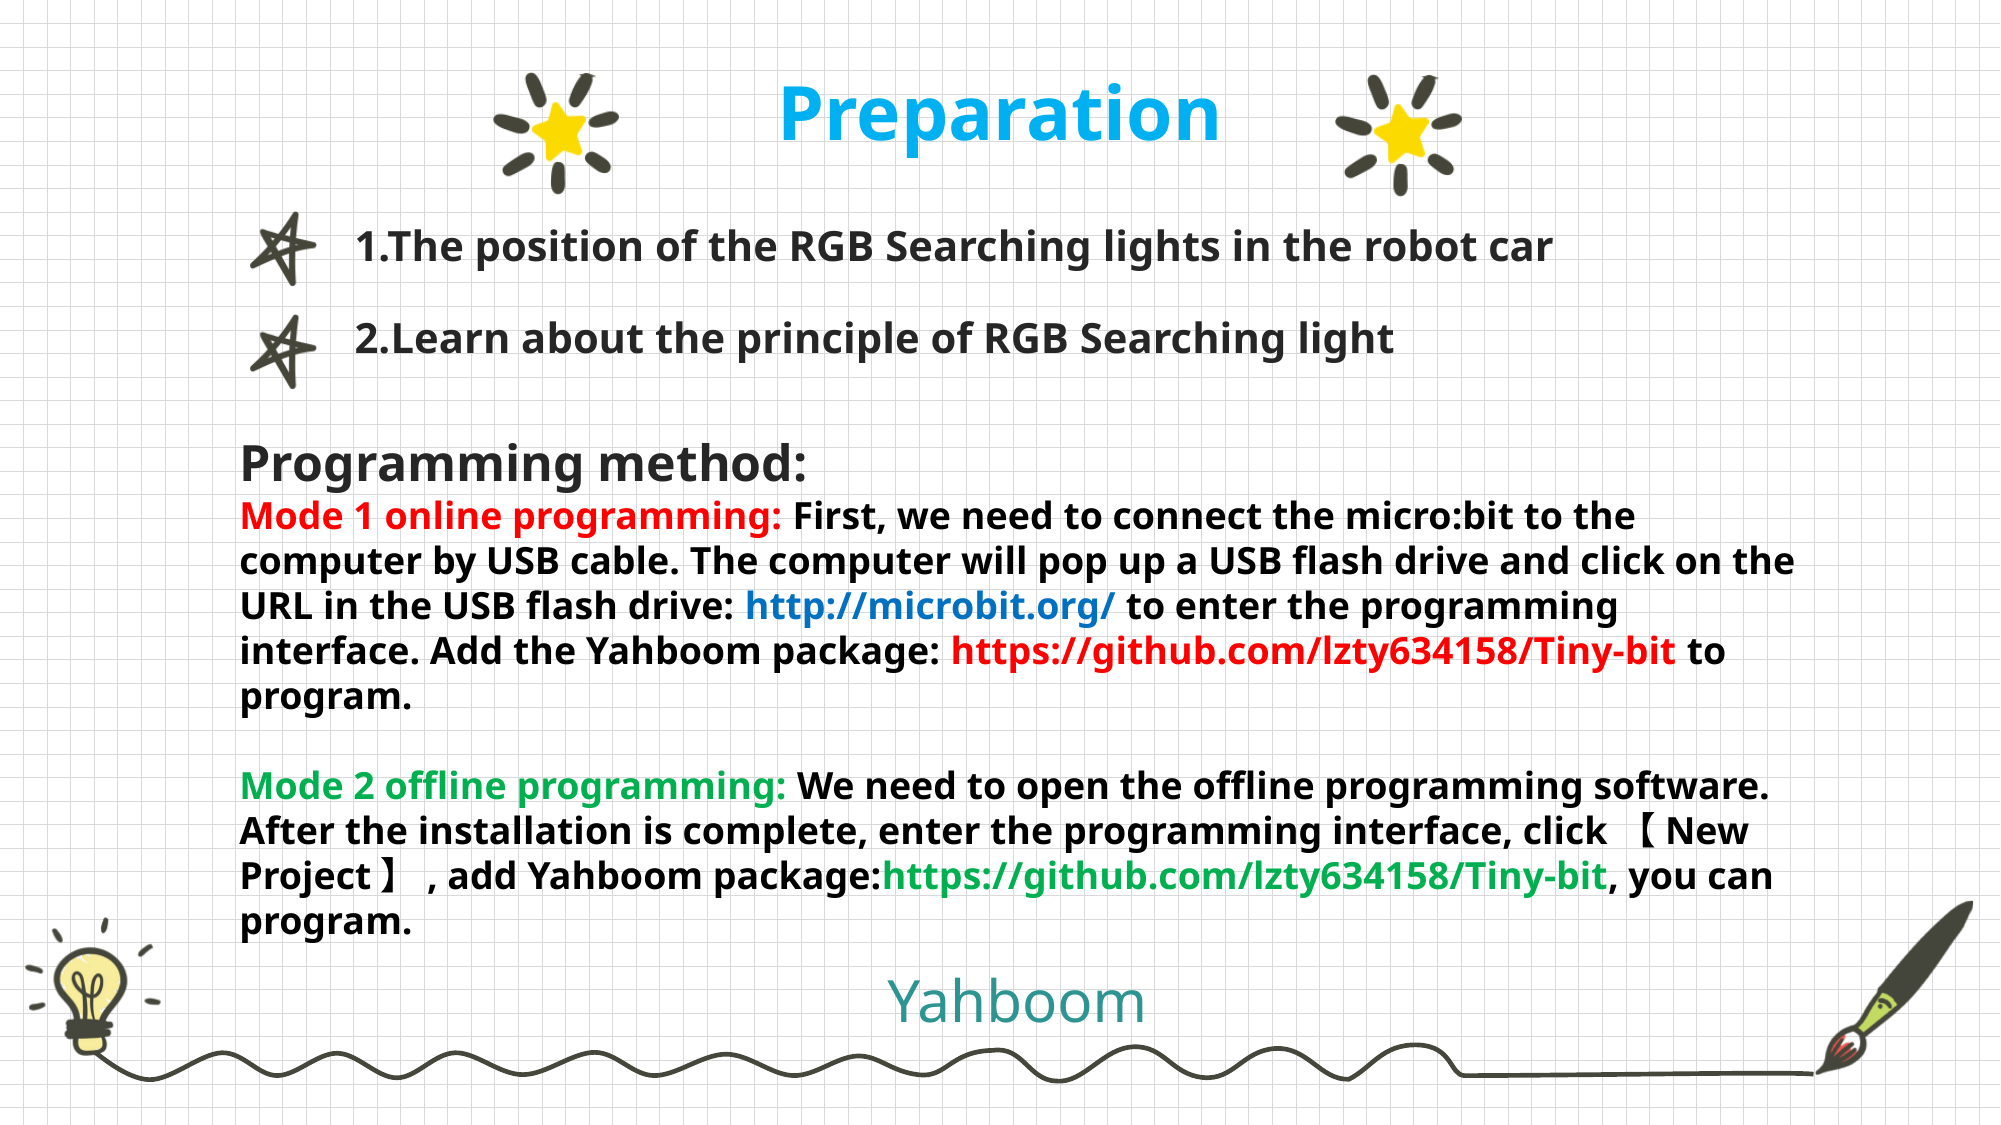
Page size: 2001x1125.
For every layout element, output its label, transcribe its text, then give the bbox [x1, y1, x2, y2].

picture [2, 893, 185, 1073]
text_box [1335, 74, 1462, 197]
text_box Preparation [762, 57, 1238, 163]
text_box 1.The position of the RGB Searching lights in the robot car [339, 212, 1633, 277]
text_box Programming method: Mode 1 online programming: First, we need to connect the micro:bit to the computer by USB cable. The computer will pop up a USB flash drive and click on the URL in the USB flash drive: http://microbit.org/ to enter the programming interface. Add the Yahboom package: https://github.com/lzty634158/Tiny-bit to program. Mode 2 offline programming: We need to open the offline programming software. After the installation is complete, enter the programming interface, click【New Project】, add Yahboom package:https://github.com/lzty634158/Tiny-bit, you can program. [224, 424, 1819, 950]
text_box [493, 72, 619, 195]
picture [250, 211, 317, 287]
picture [1816, 894, 1973, 1081]
text_box Yahboom [872, 956, 1171, 1042]
picture [250, 314, 317, 390]
text_box 2.Learn about the principle of RGB Searching light [339, 304, 1462, 370]
